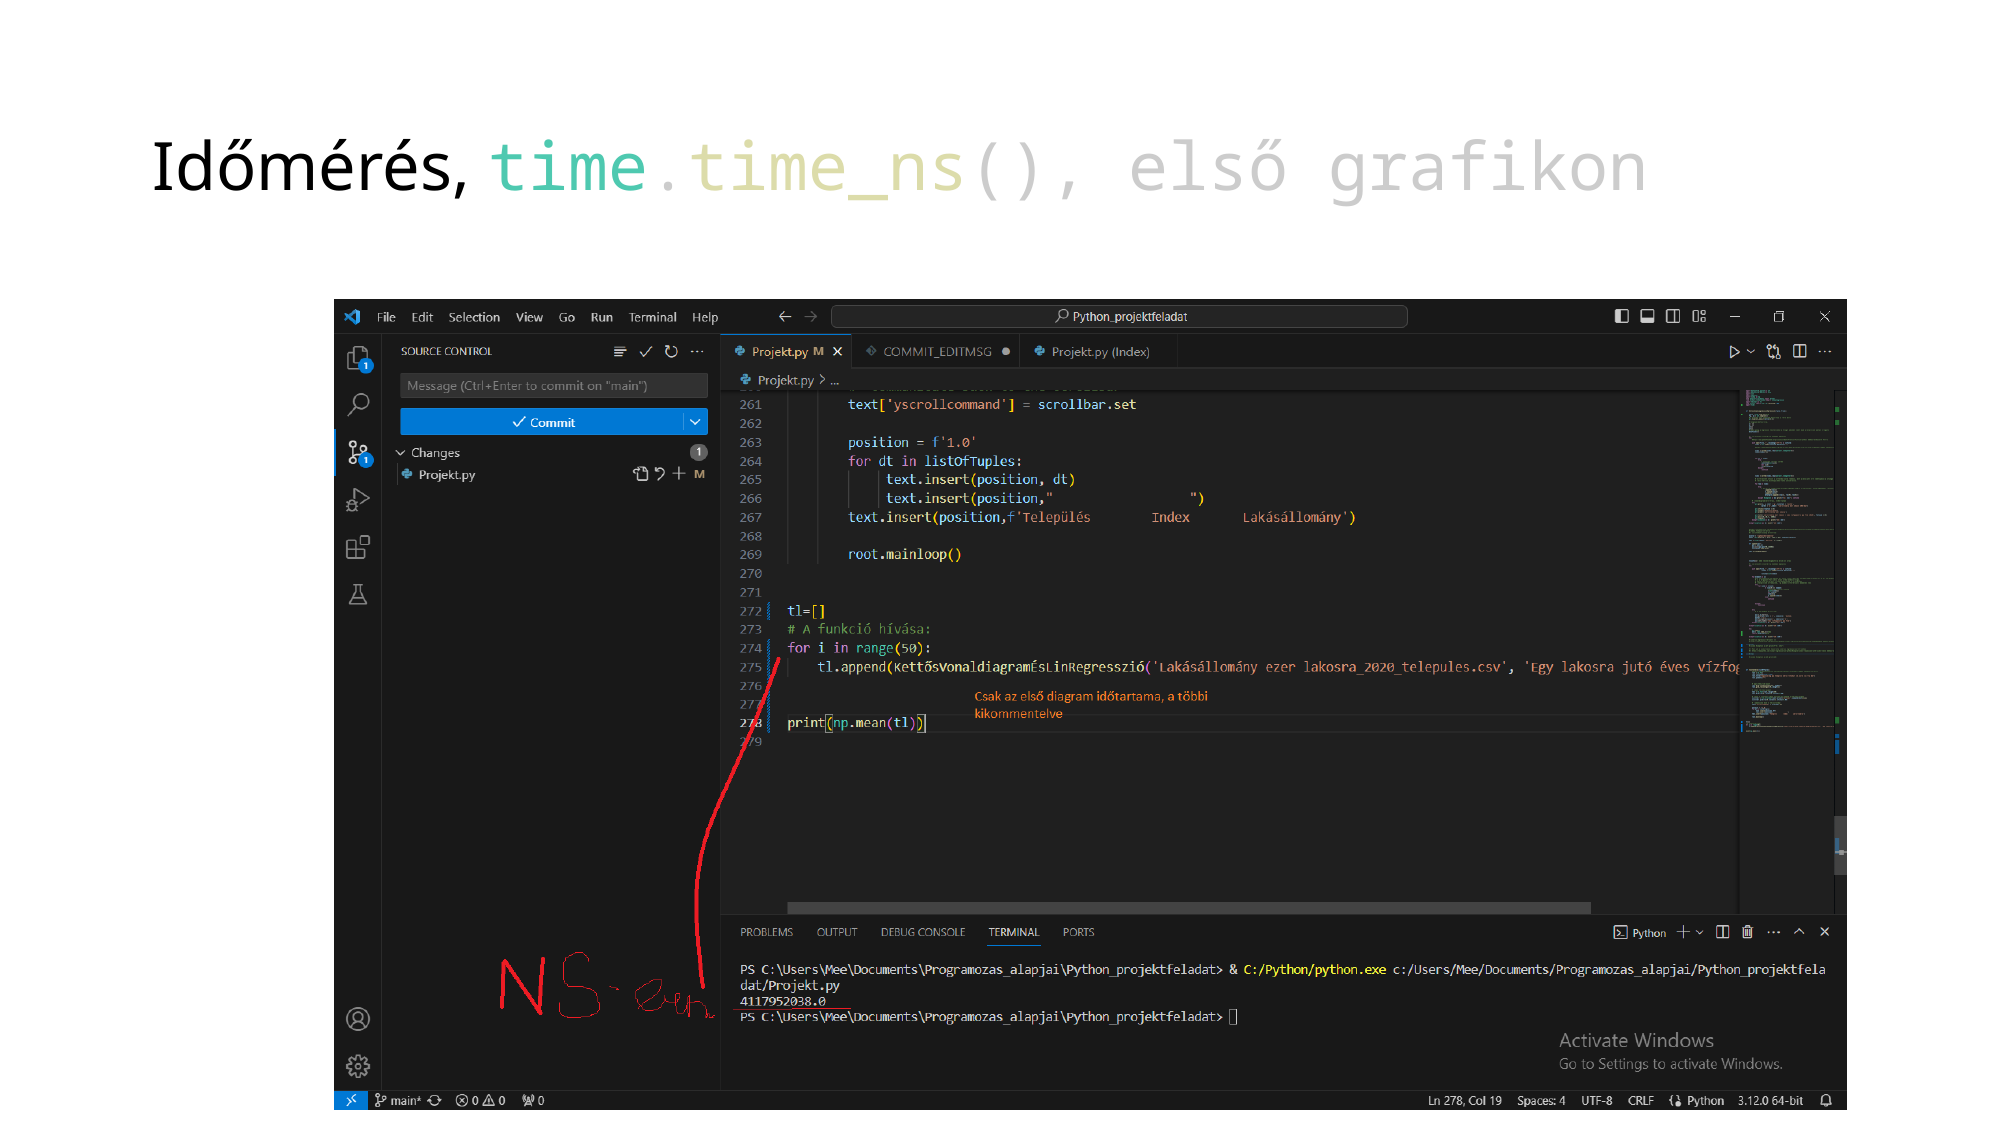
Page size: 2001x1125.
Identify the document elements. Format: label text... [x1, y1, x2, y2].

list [334, 299, 1847, 1110]
title Időmérés, time.time_ns(), első grafikon [137, 59, 1863, 278]
